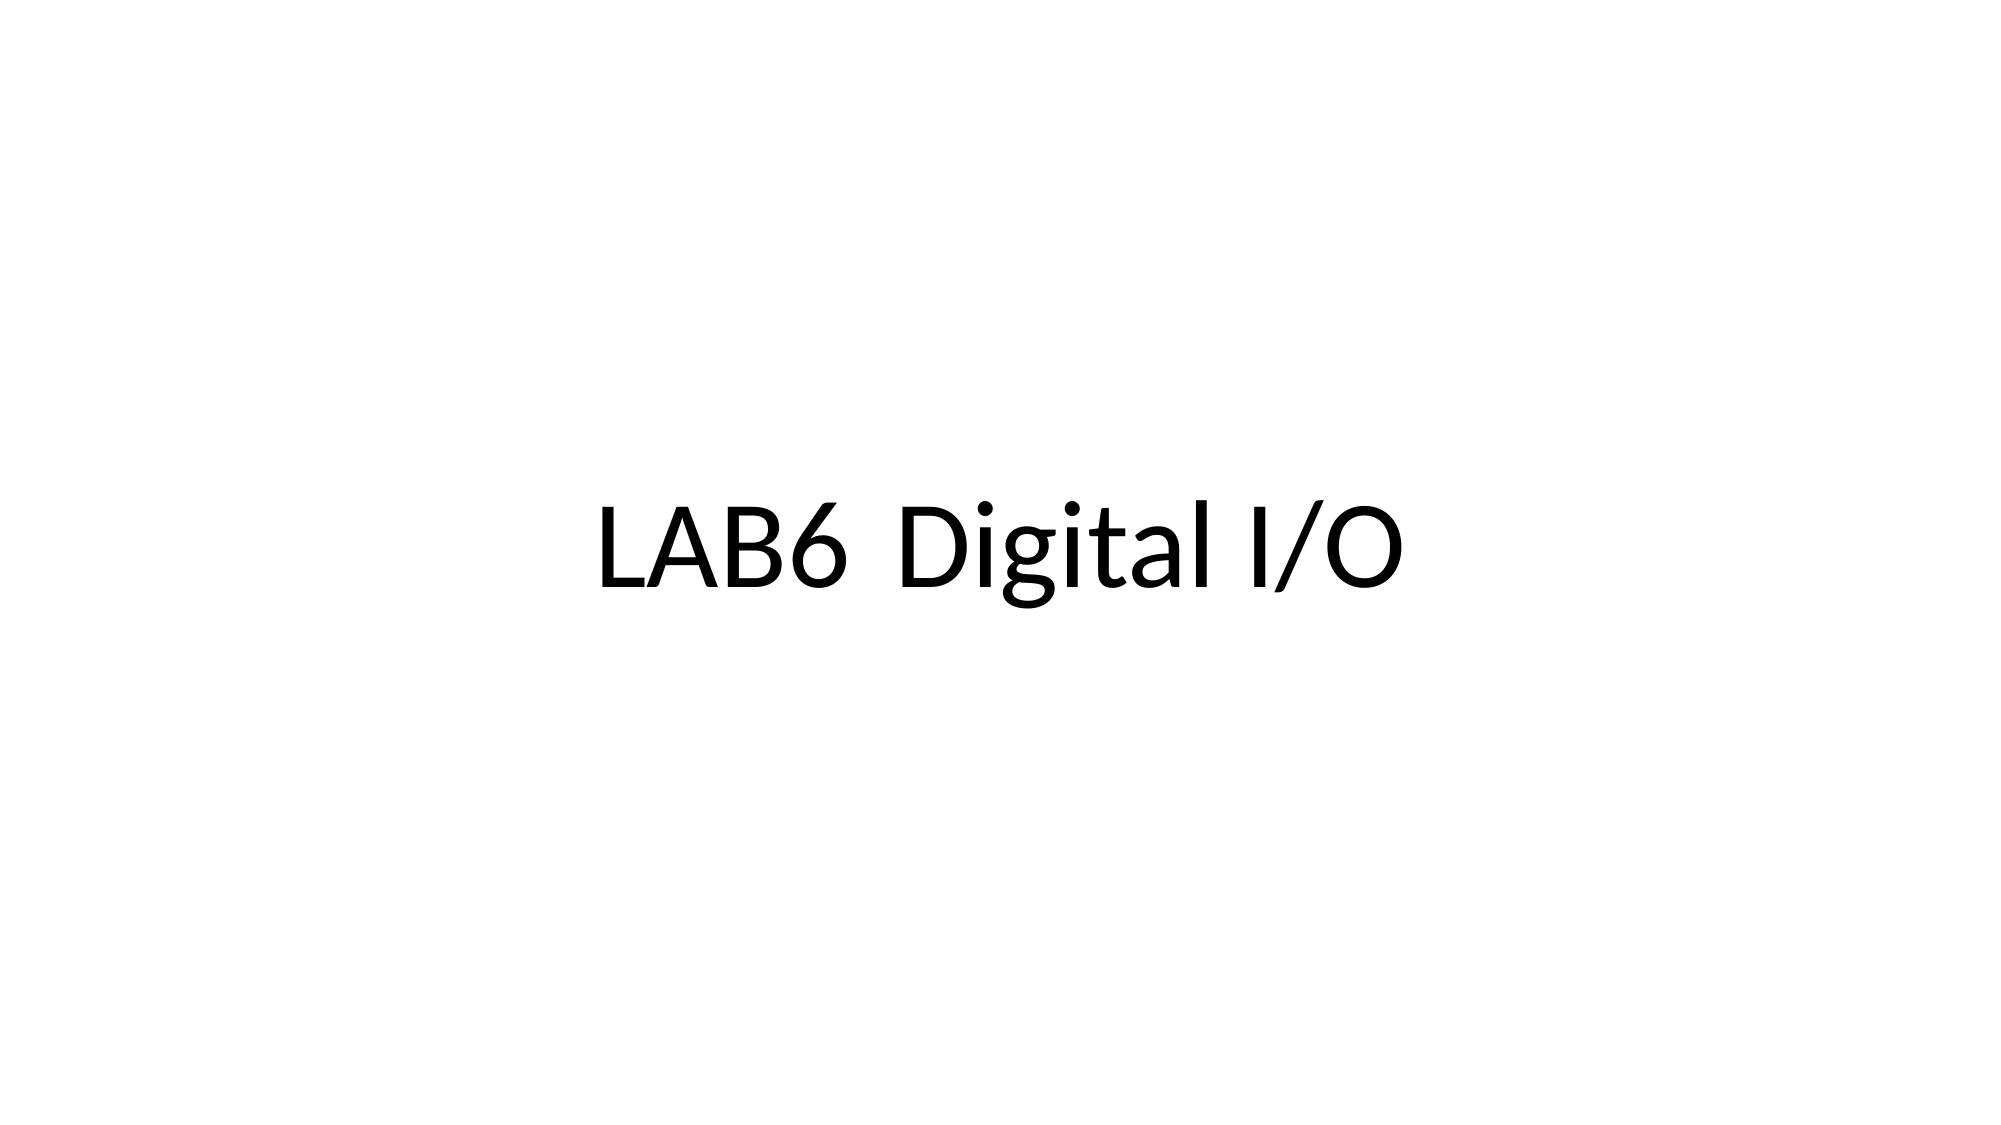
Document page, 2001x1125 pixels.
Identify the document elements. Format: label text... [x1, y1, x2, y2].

title LAB6 Digital I/O [592, 460, 1408, 651]
